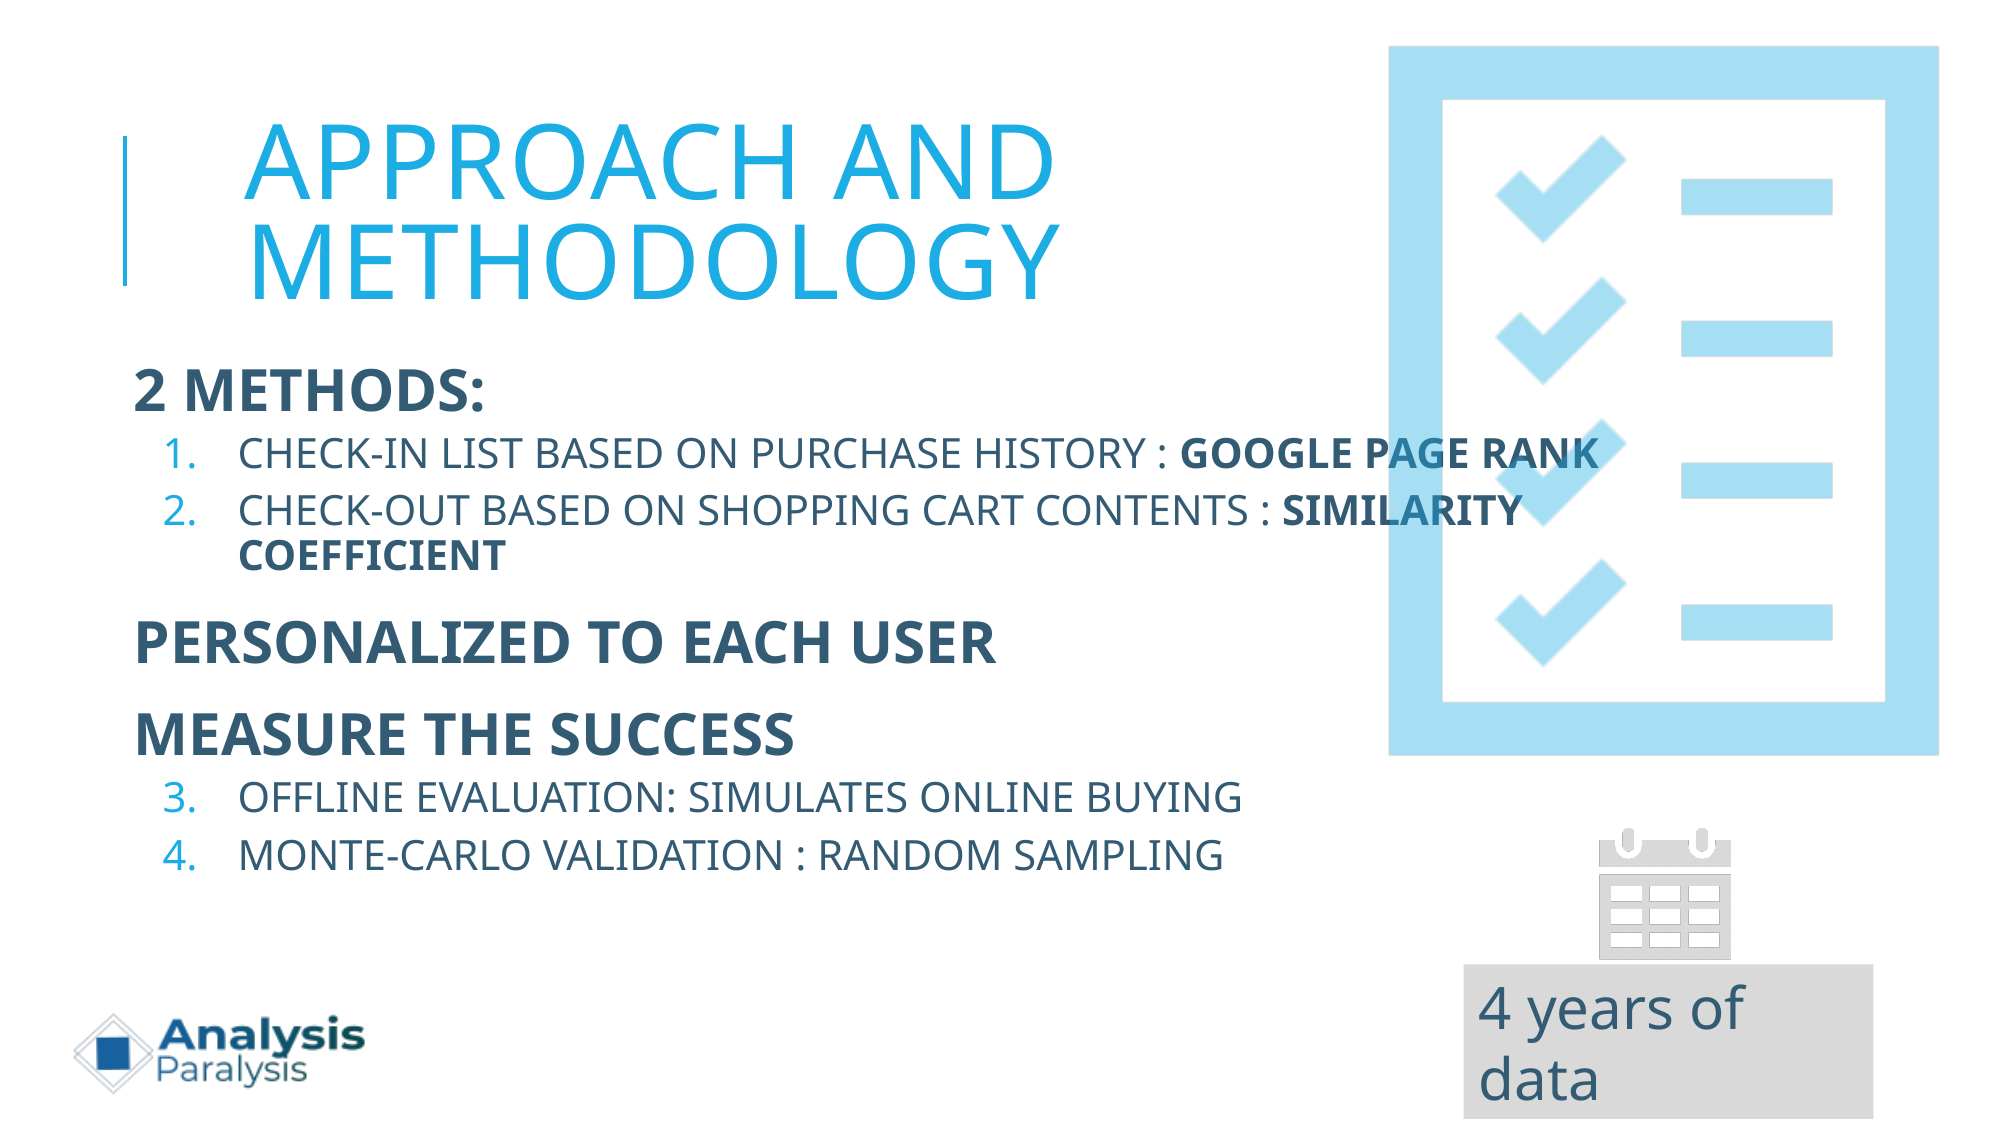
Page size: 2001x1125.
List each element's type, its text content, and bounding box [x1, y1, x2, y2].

picture [58, 893, 381, 1125]
list 2 METHODS: CHECK-IN LIST BASED ON PURCHASE HISTORY : GOOGLE PAGE RANK CHECK-OUT BASED ON SHOPPING CART CONTENTS : SIMILARITY COEFFICIENT PERSONALIZED TO EACH USER MEASURE THE SUCCESS OFFLINE EVALUATION: SIMULATES ONLINE BUYING MONTE-CARLO VALIDATION : RANDOM SAMPLING [126, 353, 1649, 1014]
text_box 4 years of data [1463, 964, 1874, 1119]
picture [1239, 0, 2000, 987]
title APPROACH AND METHODOLOGY [0, 111, 1232, 329]
